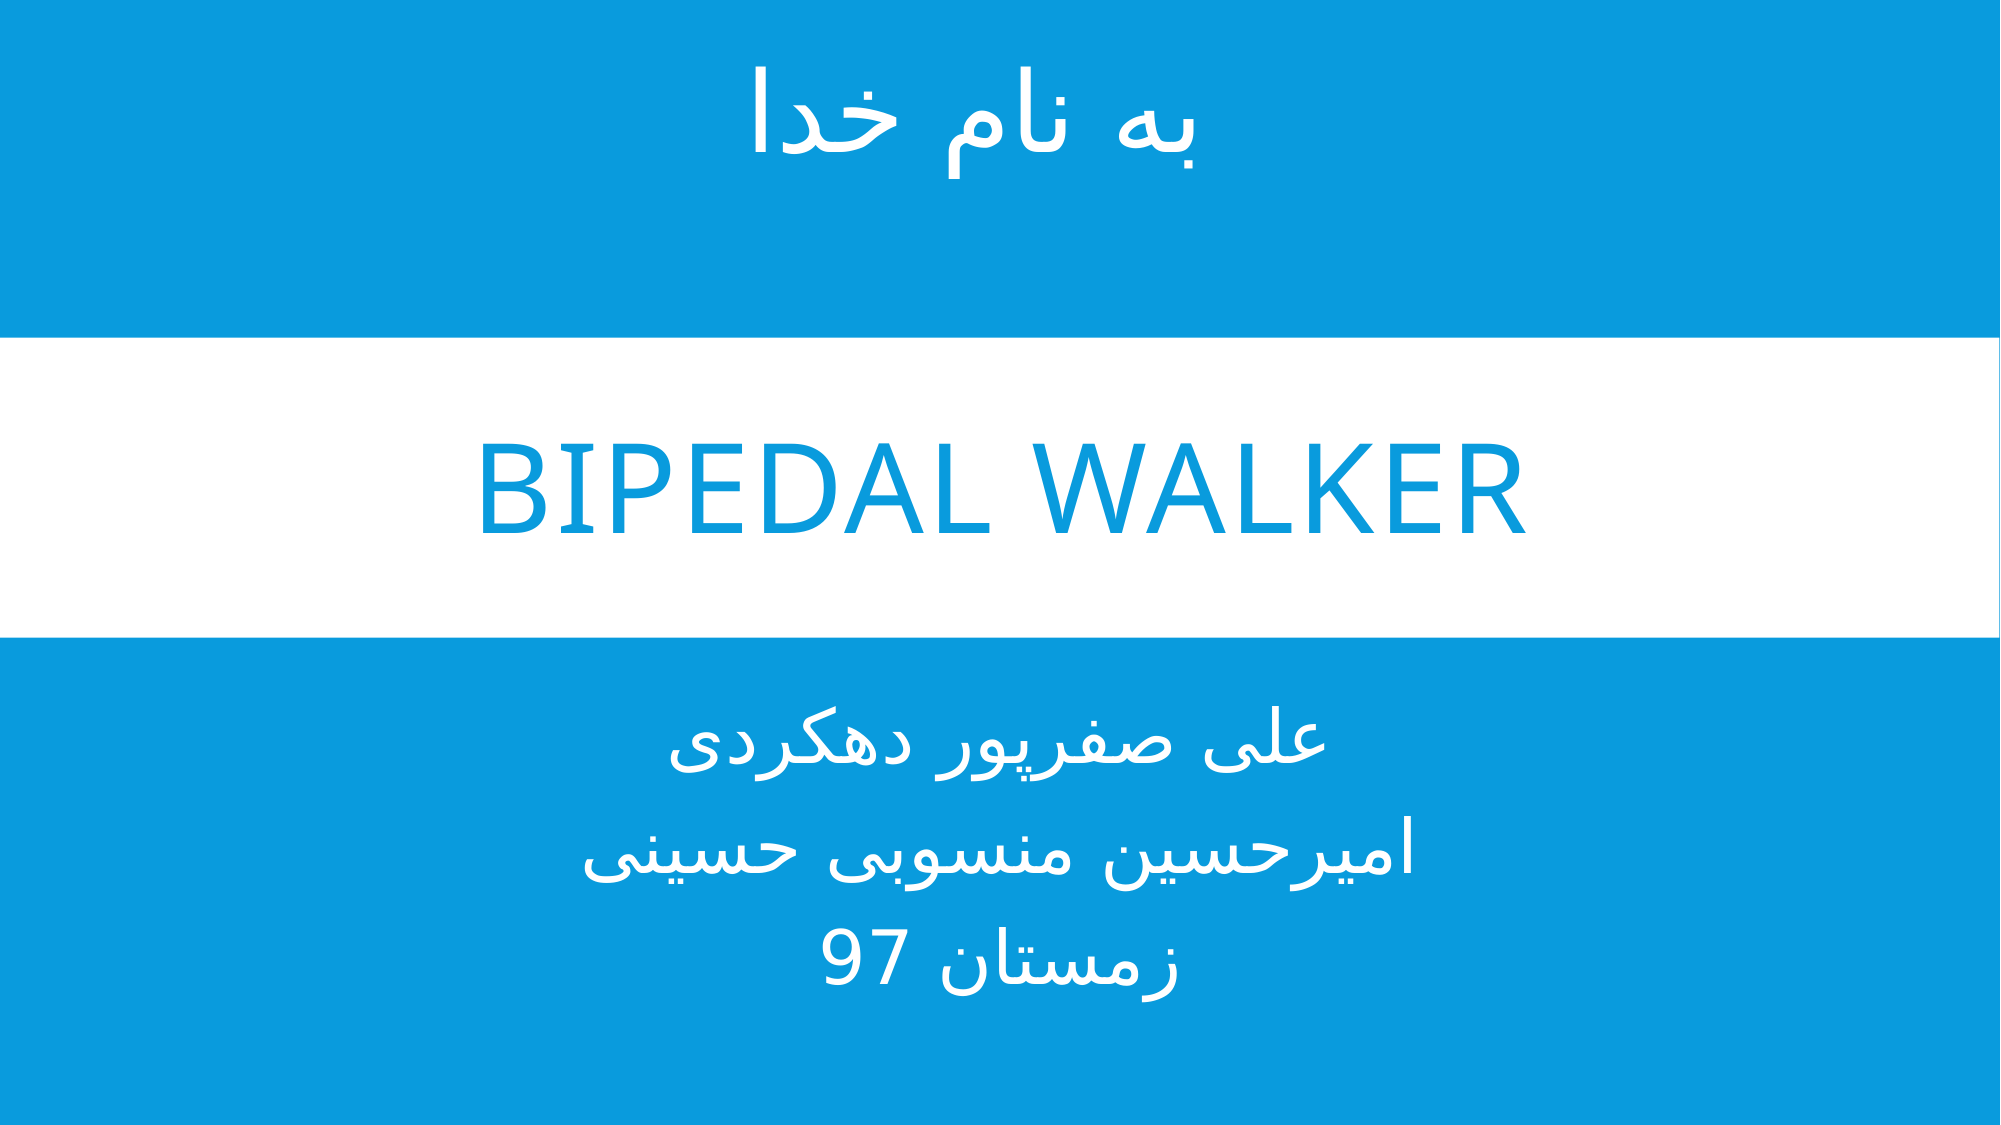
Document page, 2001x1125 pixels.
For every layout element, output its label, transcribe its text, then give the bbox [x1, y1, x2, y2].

picture [1000, 928, 1138, 985]
subtitle علی صفرپور دهکردی امیرحسین منسوبی حسینی زمستان 97 [249, 691, 1750, 907]
picture [943, 957, 986, 996]
picture [873, 930, 907, 983]
picture [823, 929, 860, 984]
picture [1142, 964, 1176, 1002]
title Bipedal walker [60, 355, 1942, 641]
text_box به نام خدا [604, 32, 1346, 183]
